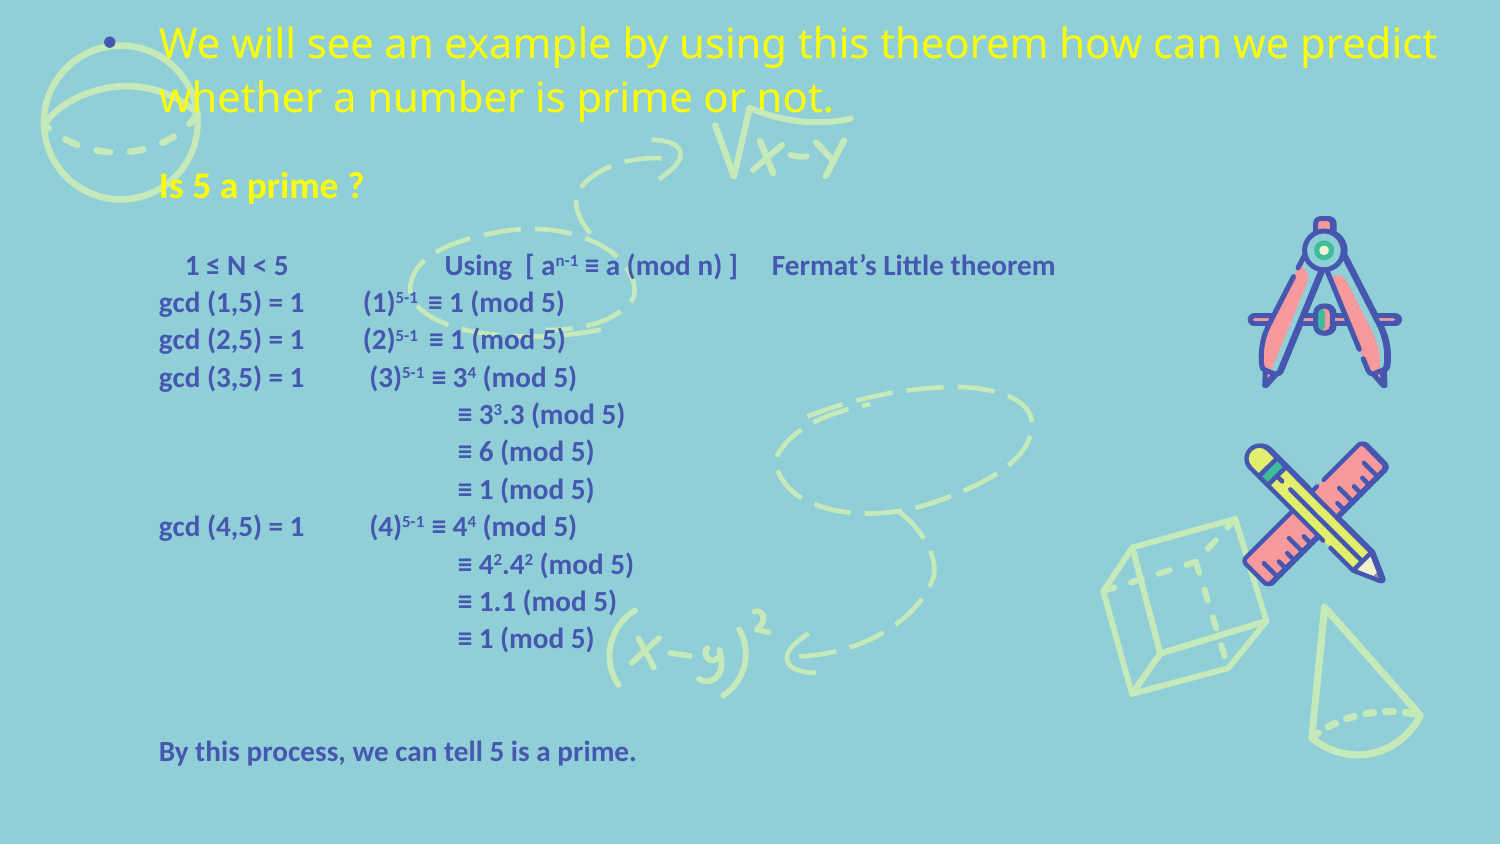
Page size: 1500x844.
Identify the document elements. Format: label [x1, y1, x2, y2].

text_box [1241, 441, 1390, 587]
text_box [403, 139, 686, 353]
text_box [604, 607, 772, 699]
text_box [760, 352, 1048, 673]
text_box [1247, 215, 1403, 389]
text_box [705, 75, 865, 198]
